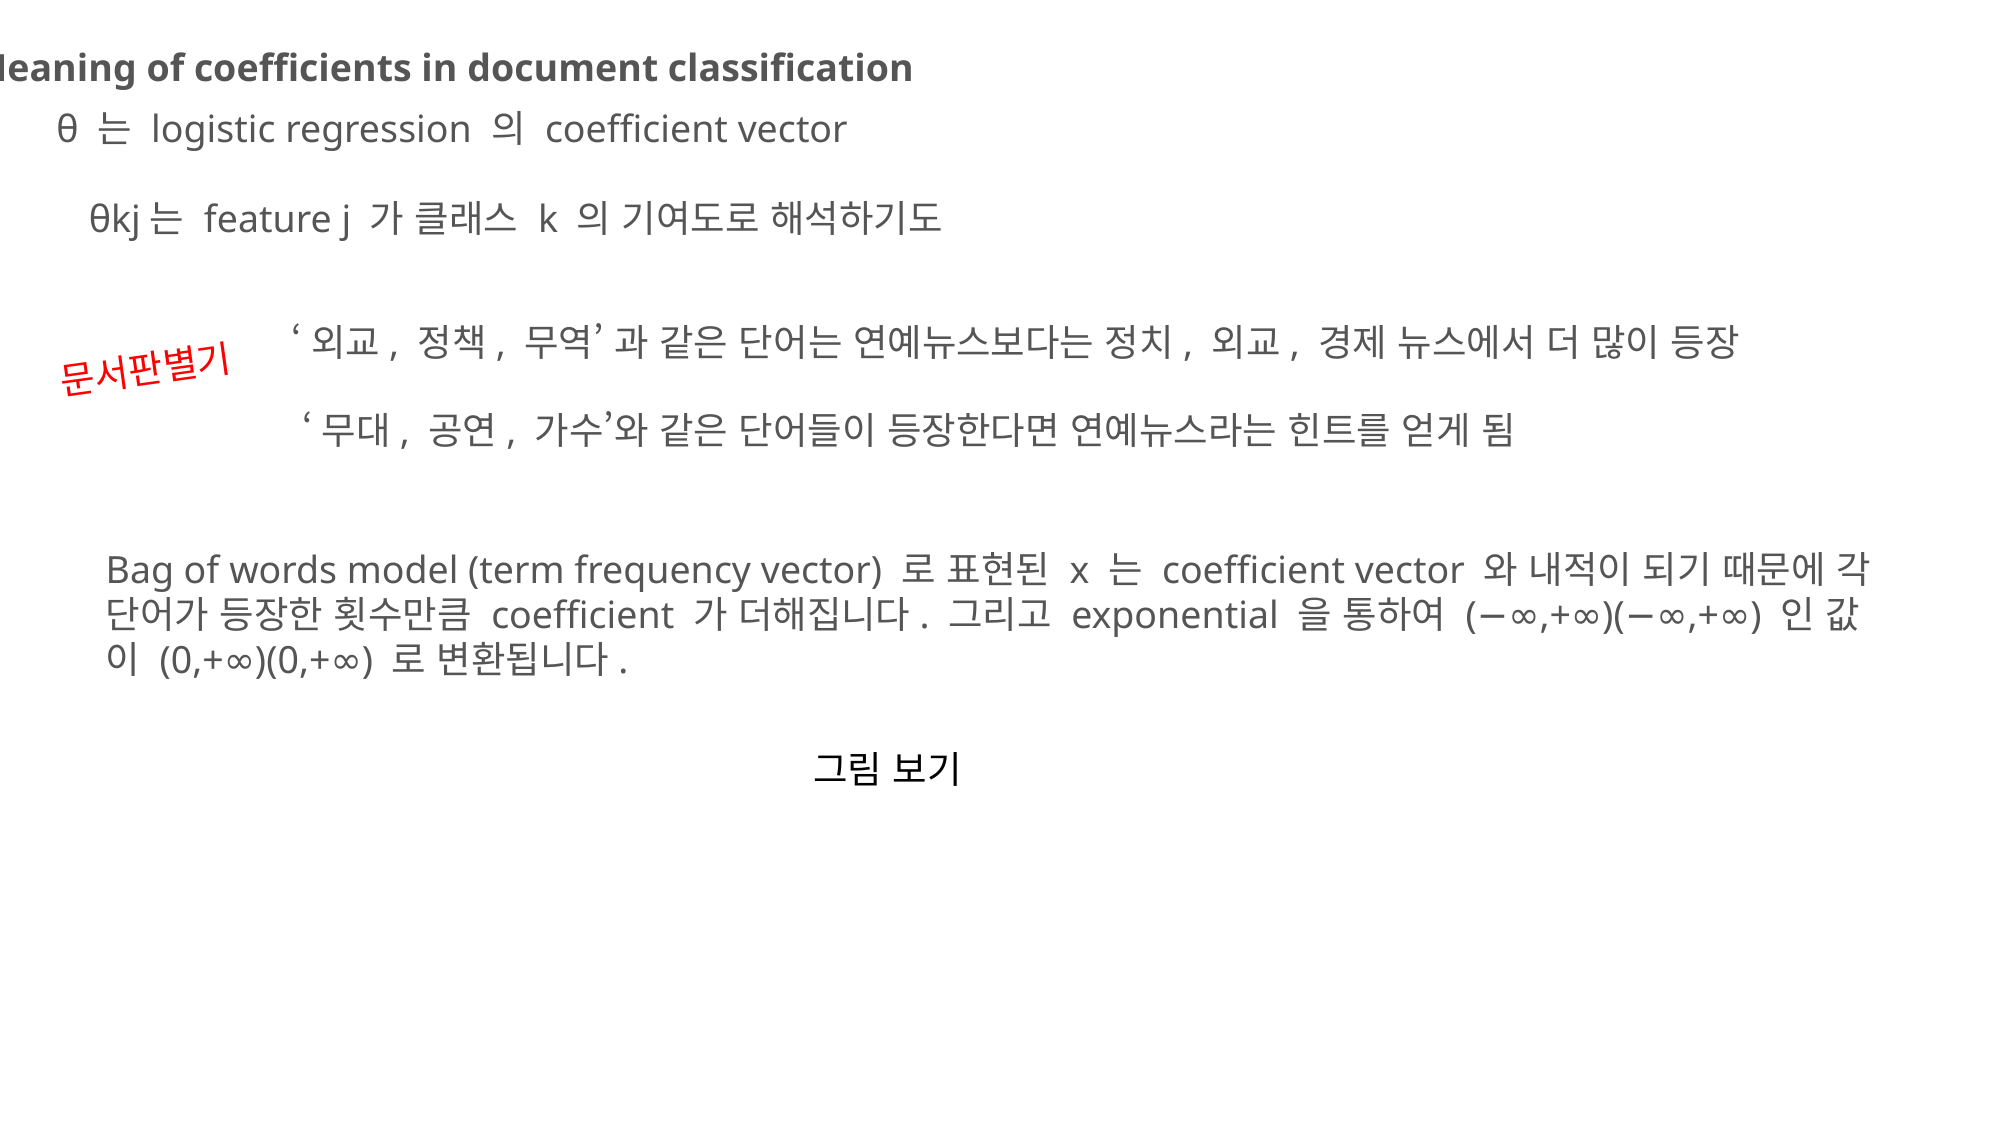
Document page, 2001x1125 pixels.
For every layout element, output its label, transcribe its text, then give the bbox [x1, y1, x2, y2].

text_box Meaning of coefficients in document classification [0, 36, 930, 97]
text_box 문서판별기 [22, 324, 251, 415]
text_box Bag of words model (term frequency vector) 로 표현된 x 는 coefficient vector 와 내적이 되기 때문에 각 단어가 등장한 횟수만큼 coefficient 가 더해집니다. 그리고 exponential 을 통하여 (−∞,+∞)(−∞,+∞) 인 값이 (0,+∞)(0,+∞) 로 변환됩니다. [90, 538, 1941, 689]
text_box θ 는 logistic regression 의 coefficient vector [41, 97, 873, 157]
text_box 그림 보기 [798, 738, 977, 799]
text_box θkj는 feature j 가 클래스 k 의 기여도로 해석하기도 [74, 188, 968, 248]
text_box ‘무대, 공연, 가수’와 같은 단어들이 등장한다면 연예뉴스라는 힌트를 얻게 됨 [277, 399, 1694, 460]
text_box ‘외교, 정책, 무역’ 과 같은 단어는 연예뉴스보다는 정치, 외교, 경제 뉴스에서 더 많이 등장 [277, 311, 1829, 372]
